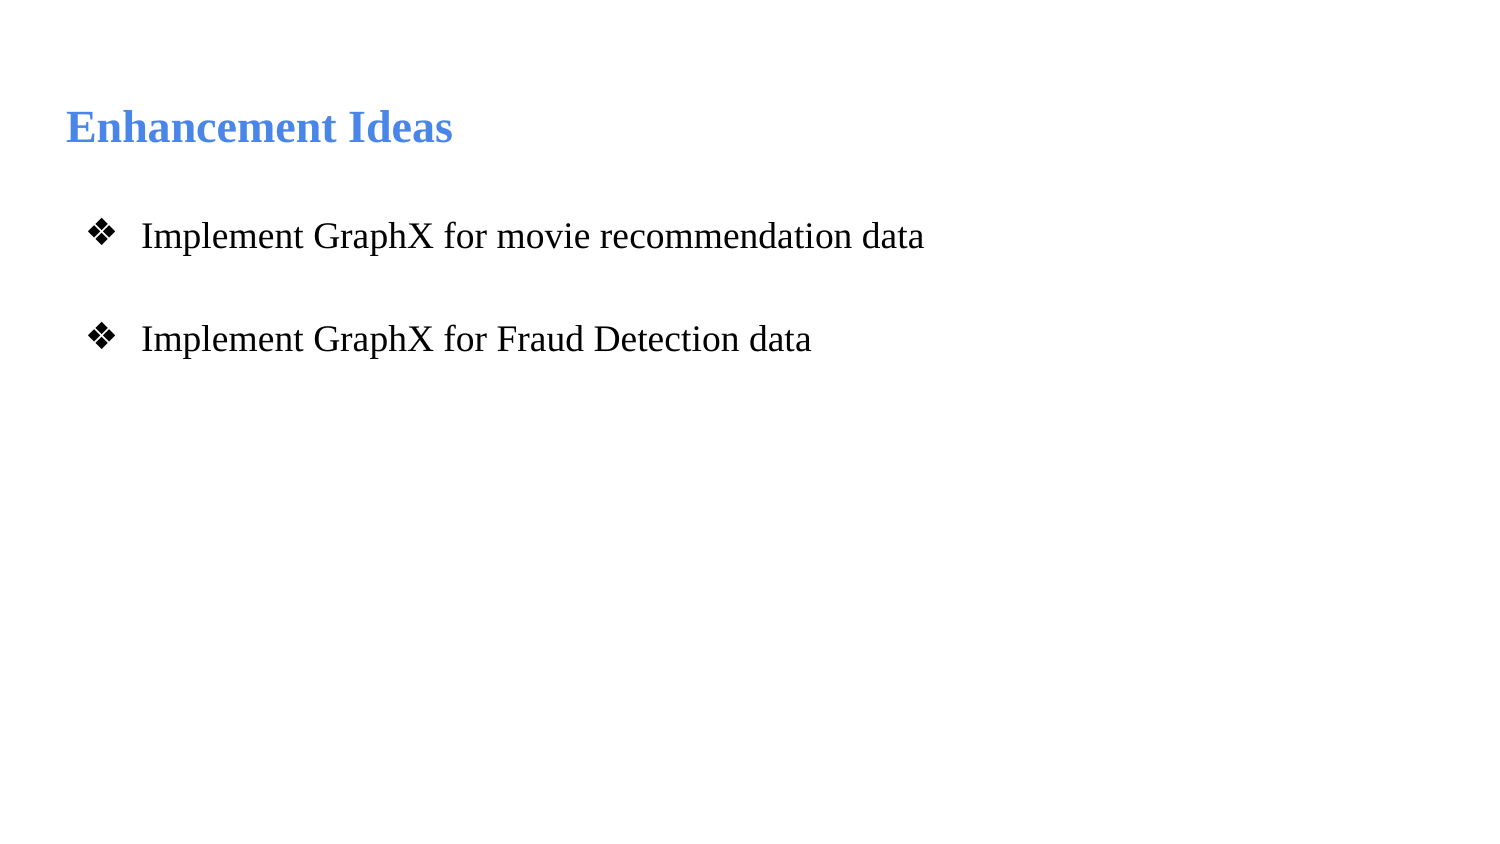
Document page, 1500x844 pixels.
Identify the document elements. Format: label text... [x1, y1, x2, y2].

title Enhancement Ideas [51, 72, 1449, 167]
list Implement GraphX for movie recommendation data Implement GraphX for Fraud Detection data [51, 189, 1449, 750]
